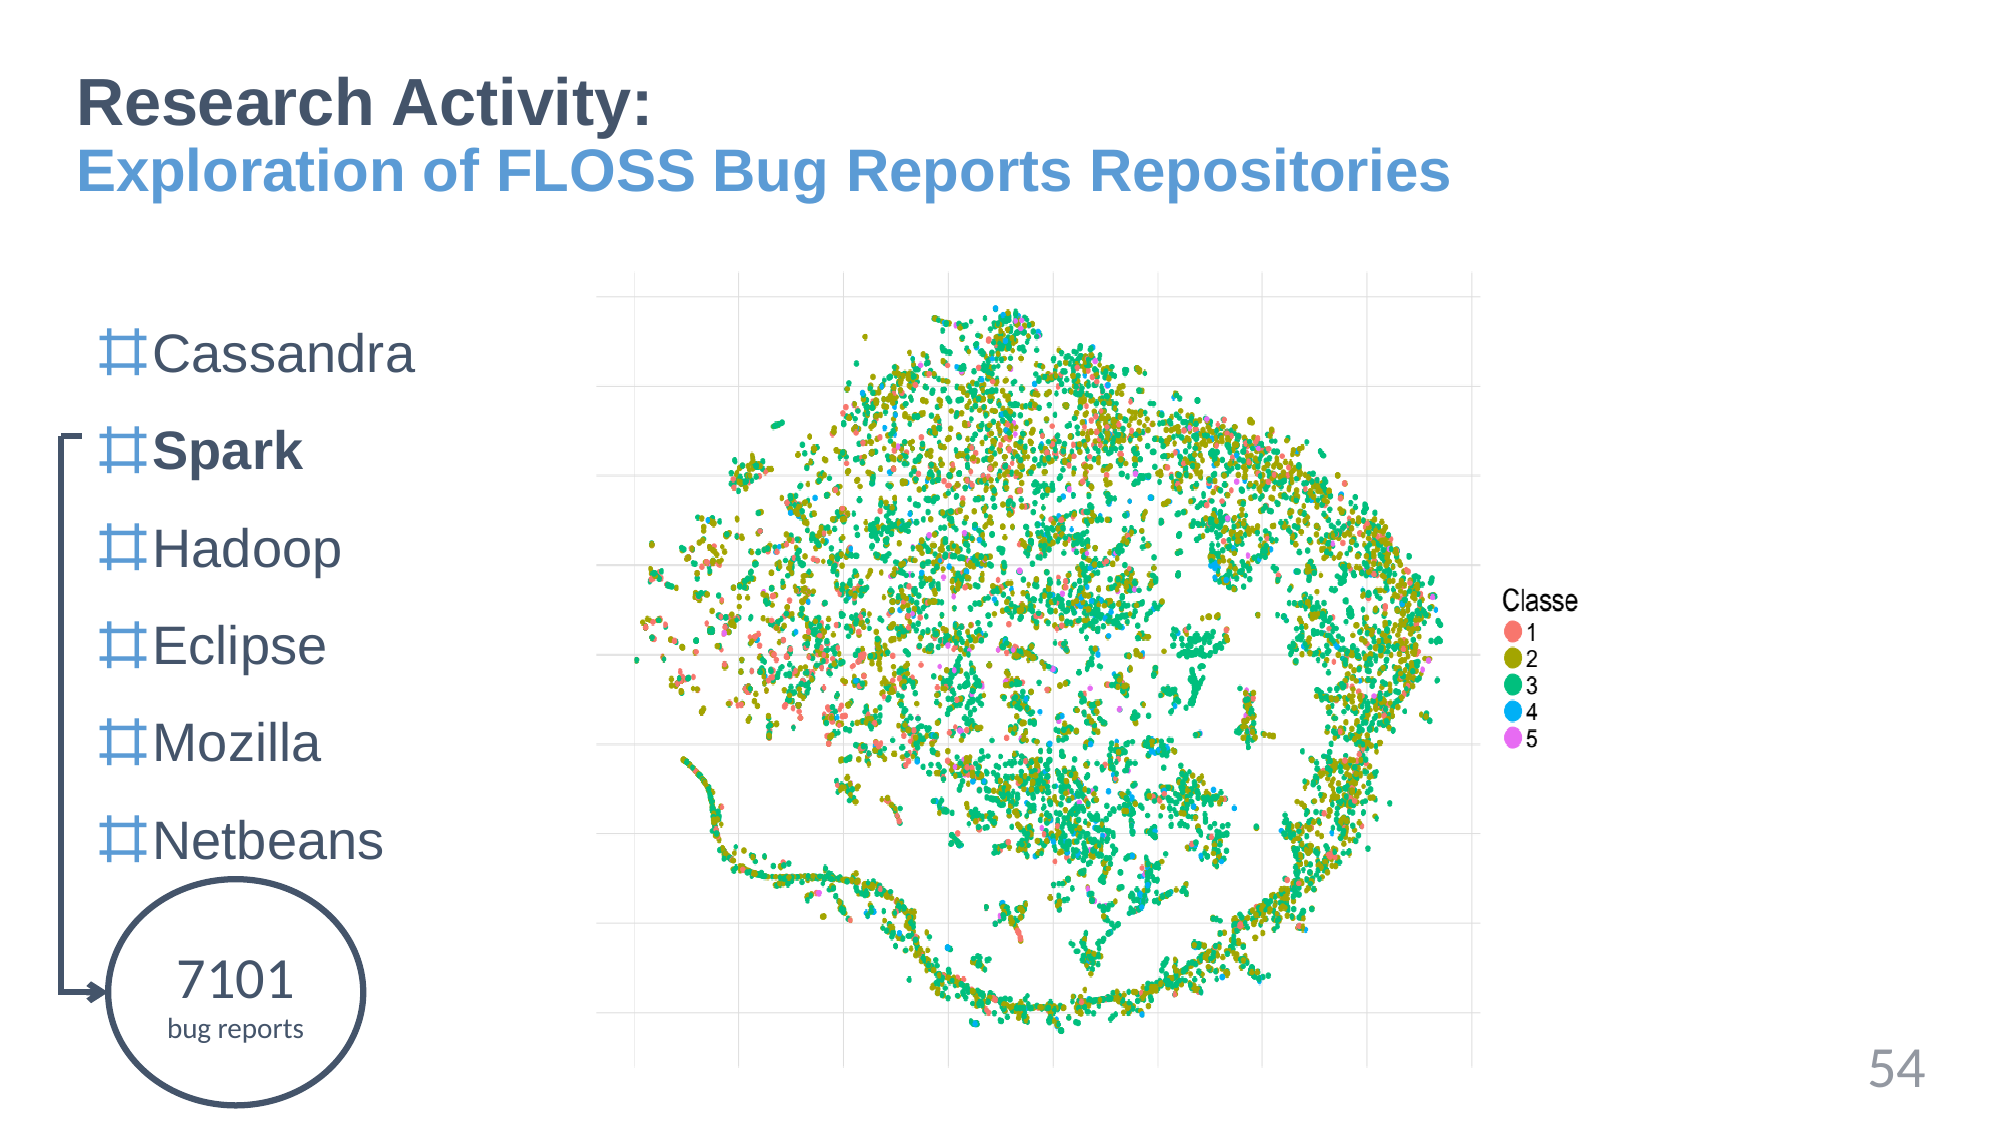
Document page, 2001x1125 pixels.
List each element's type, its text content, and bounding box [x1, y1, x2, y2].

slide_number 54 [1785, 1034, 1942, 1095]
text_box 7101 bug reports [107, 878, 365, 1107]
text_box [0, 690, 363, 738]
picture [547, 213, 1595, 1125]
title Research Activity: Exploration of FLOSS Bug Reports Repositories [61, 59, 1787, 214]
text_box Cassandra Spark Hadoop Eclipse Mozilla Netbeans [81, 278, 547, 878]
